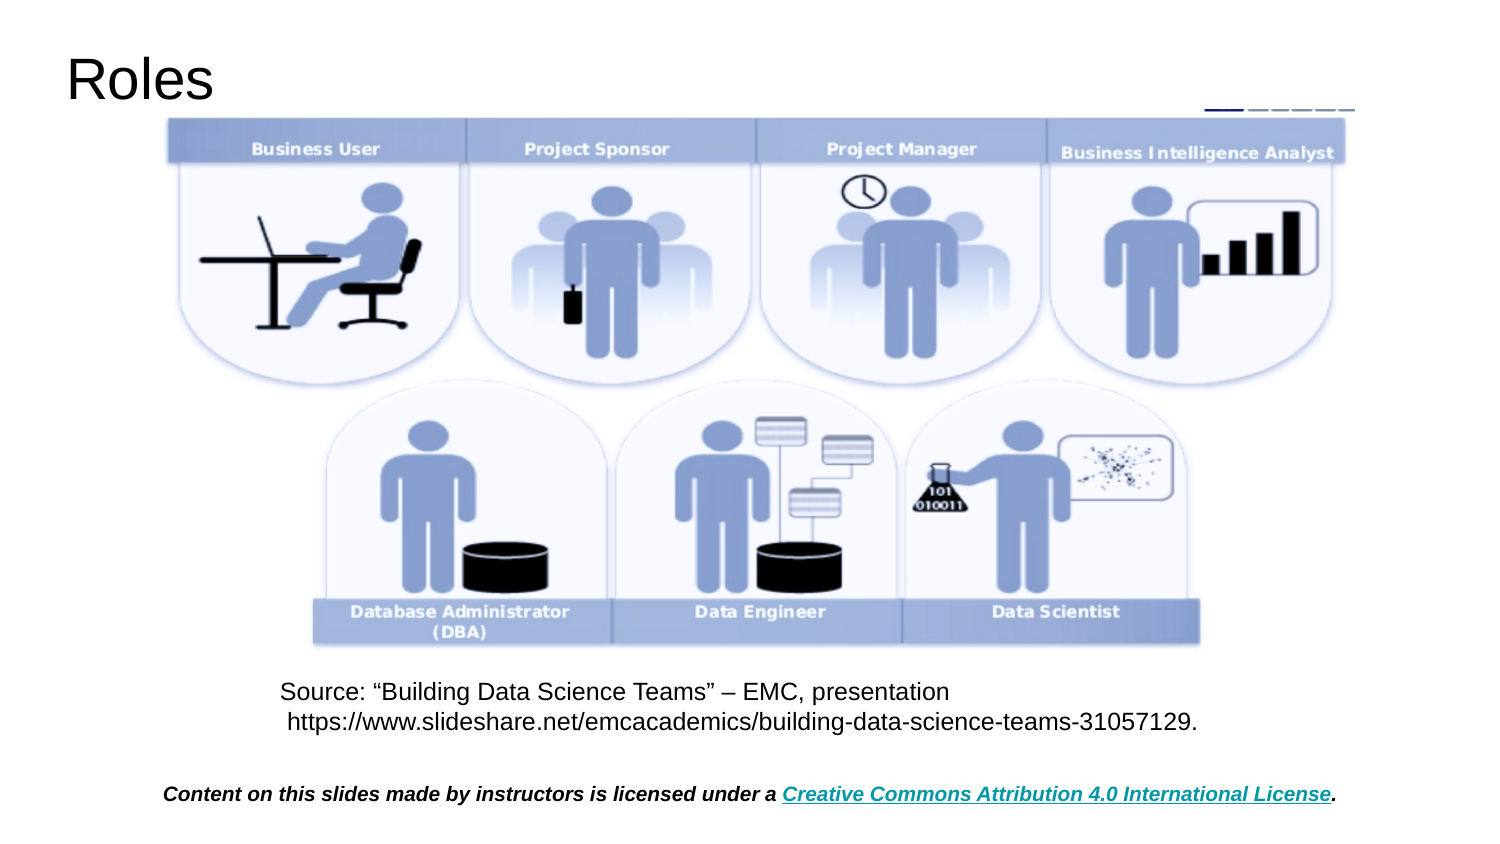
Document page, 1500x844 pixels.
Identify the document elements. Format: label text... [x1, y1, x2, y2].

title Roles [51, 26, 1449, 120]
picture [145, 109, 1355, 668]
text_box Source: “Building Data Science Teams” – EMC, presentation https://www.slideshare.net/emcacademics/building-data-science-teams-31057129. [265, 677, 1223, 744]
